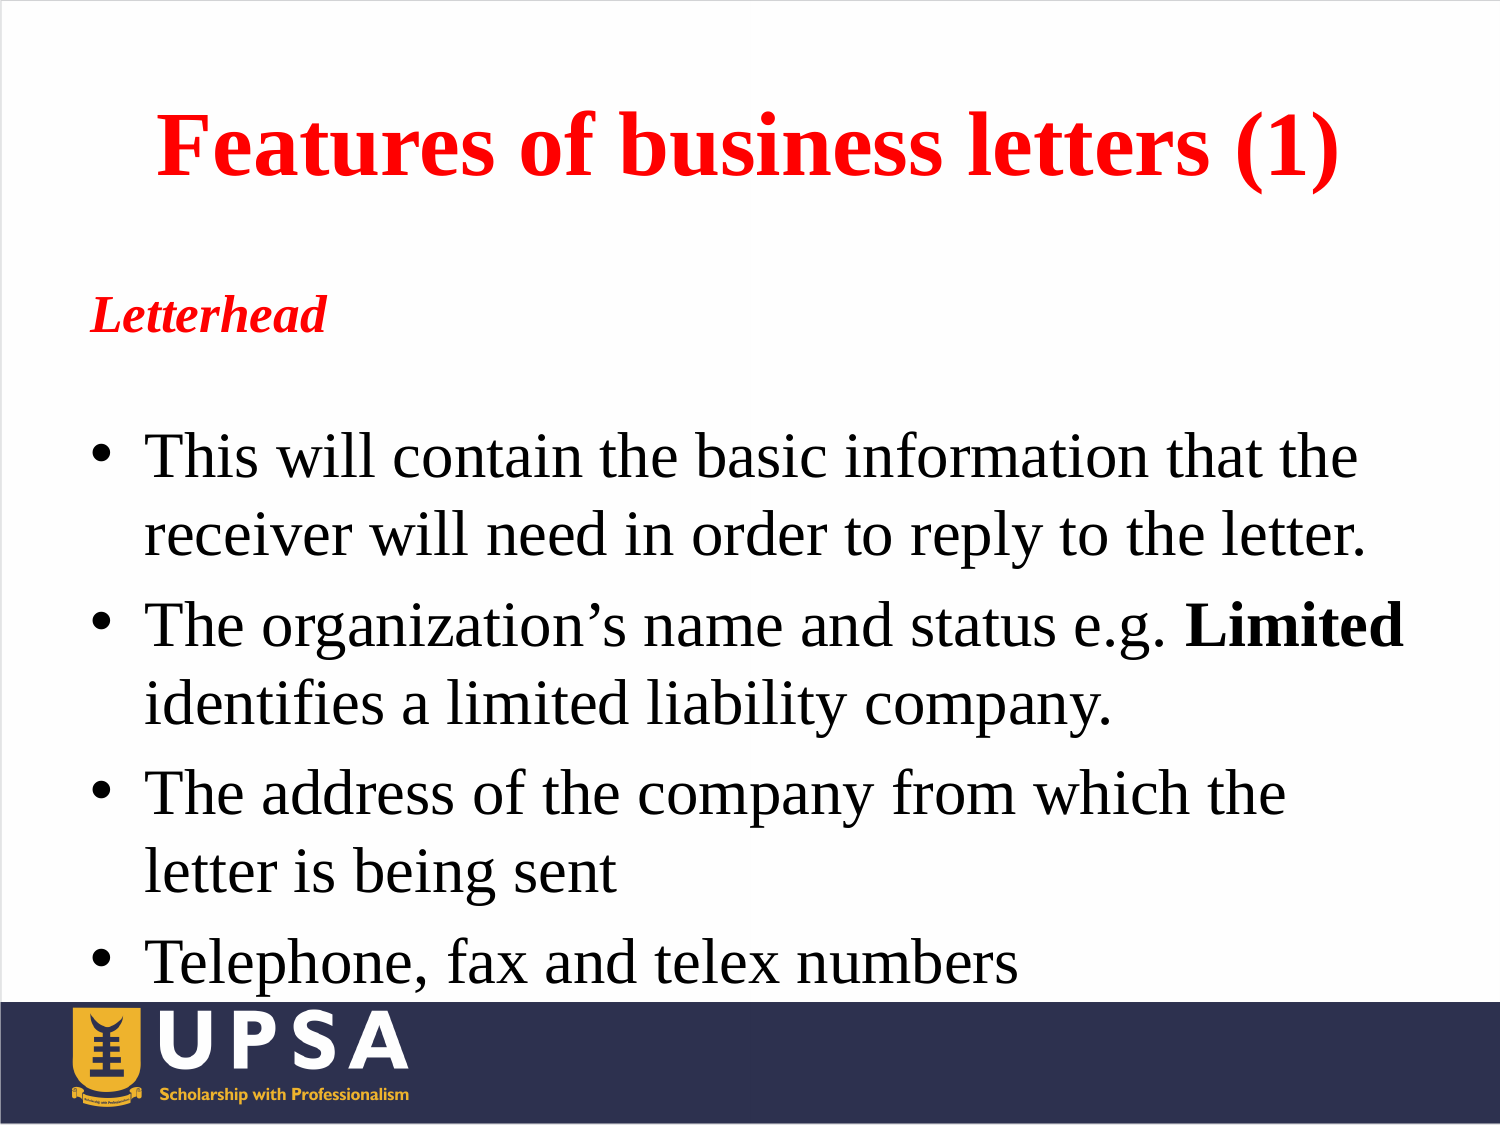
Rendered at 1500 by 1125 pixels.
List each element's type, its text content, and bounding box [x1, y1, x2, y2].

list Letterhead This will contain the basic information that the receiver will need in order to reply to the letter. The organization’s name and status e.g. Limited identifies a limited liability company. The address of the company from which the letter is being sent Telephone, fax and telex numbers [75, 212, 1425, 1005]
title Features of business letters (1) [75, 45, 1425, 212]
picture [0, 0, 1500, 1125]
